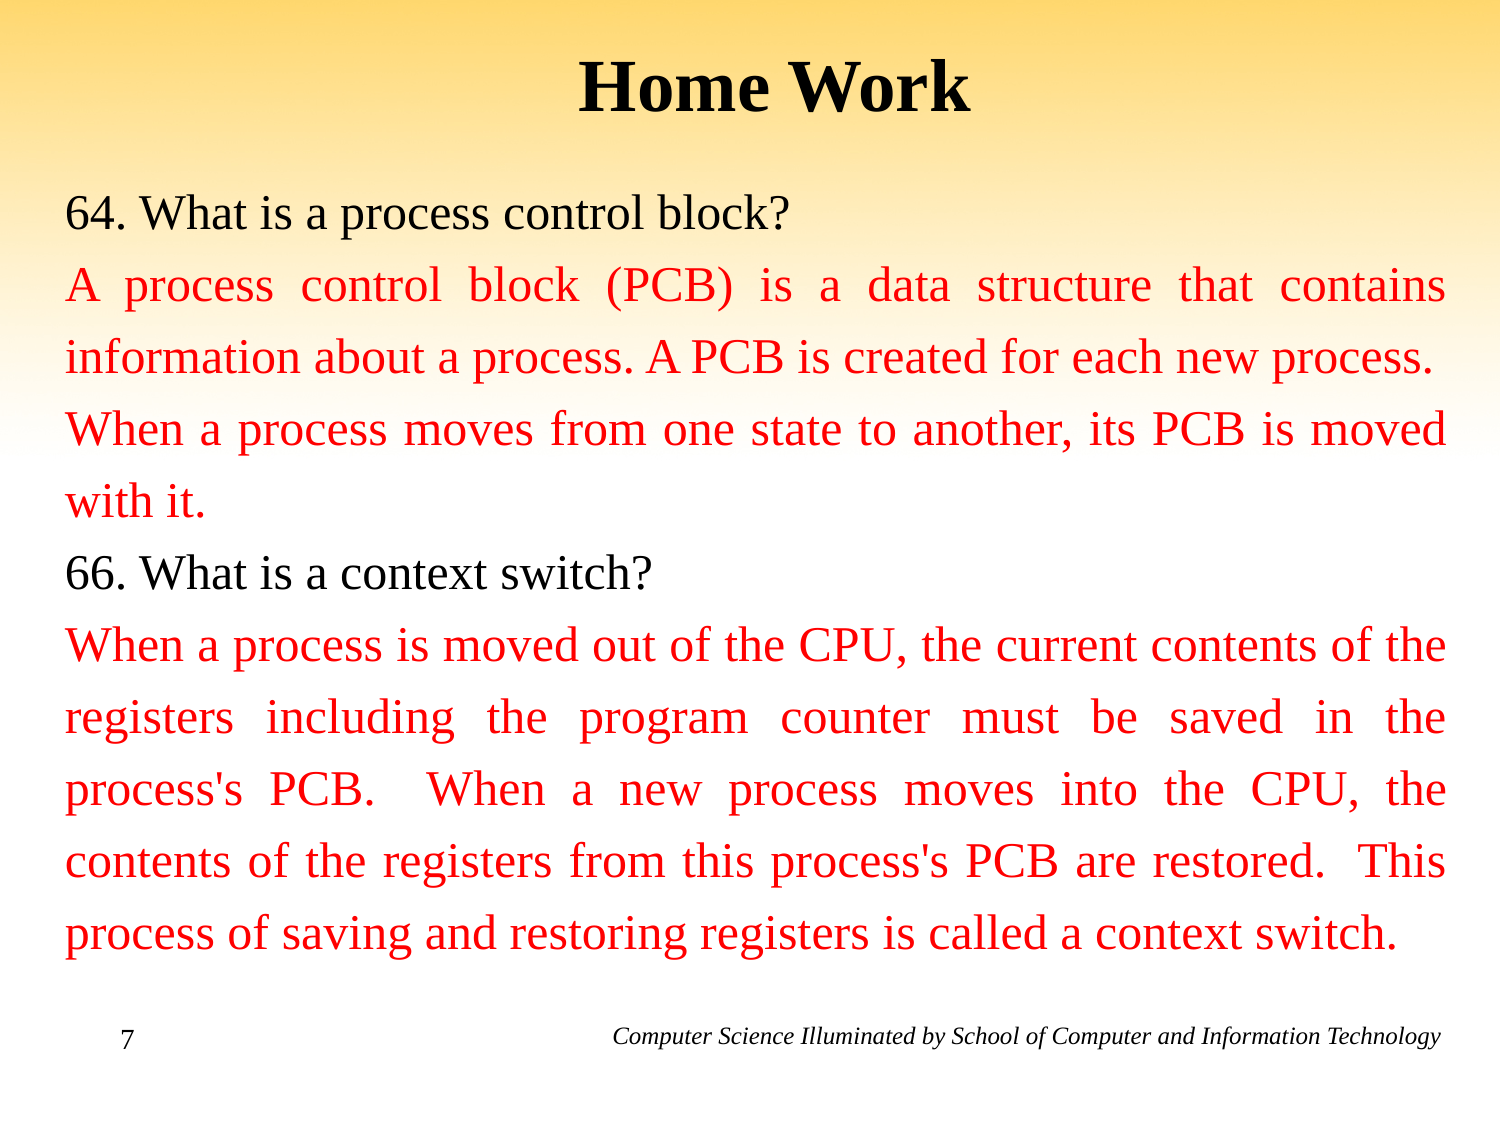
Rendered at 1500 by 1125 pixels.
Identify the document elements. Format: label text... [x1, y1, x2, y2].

slide_number 7 [75, 1012, 150, 1066]
title Home Work [100, 3, 1450, 160]
picture [0, 0, 1500, 1125]
text_box 64. What is a process control block? A process control block (PCB) is a data structure that contains information about a process. A PCB is created for each new process. When a process moves from one state to another, its PCB is moved with it. 66. What is a context switch? When a process is moved out of the CPU, the current contents of the registers including the program counter must be saved in the process's PCB. When a new process moves into the CPU, the contents of the registers from this process's PCB are restored. This process of saving and restoring registers is called a context switch. [49, 160, 1463, 967]
